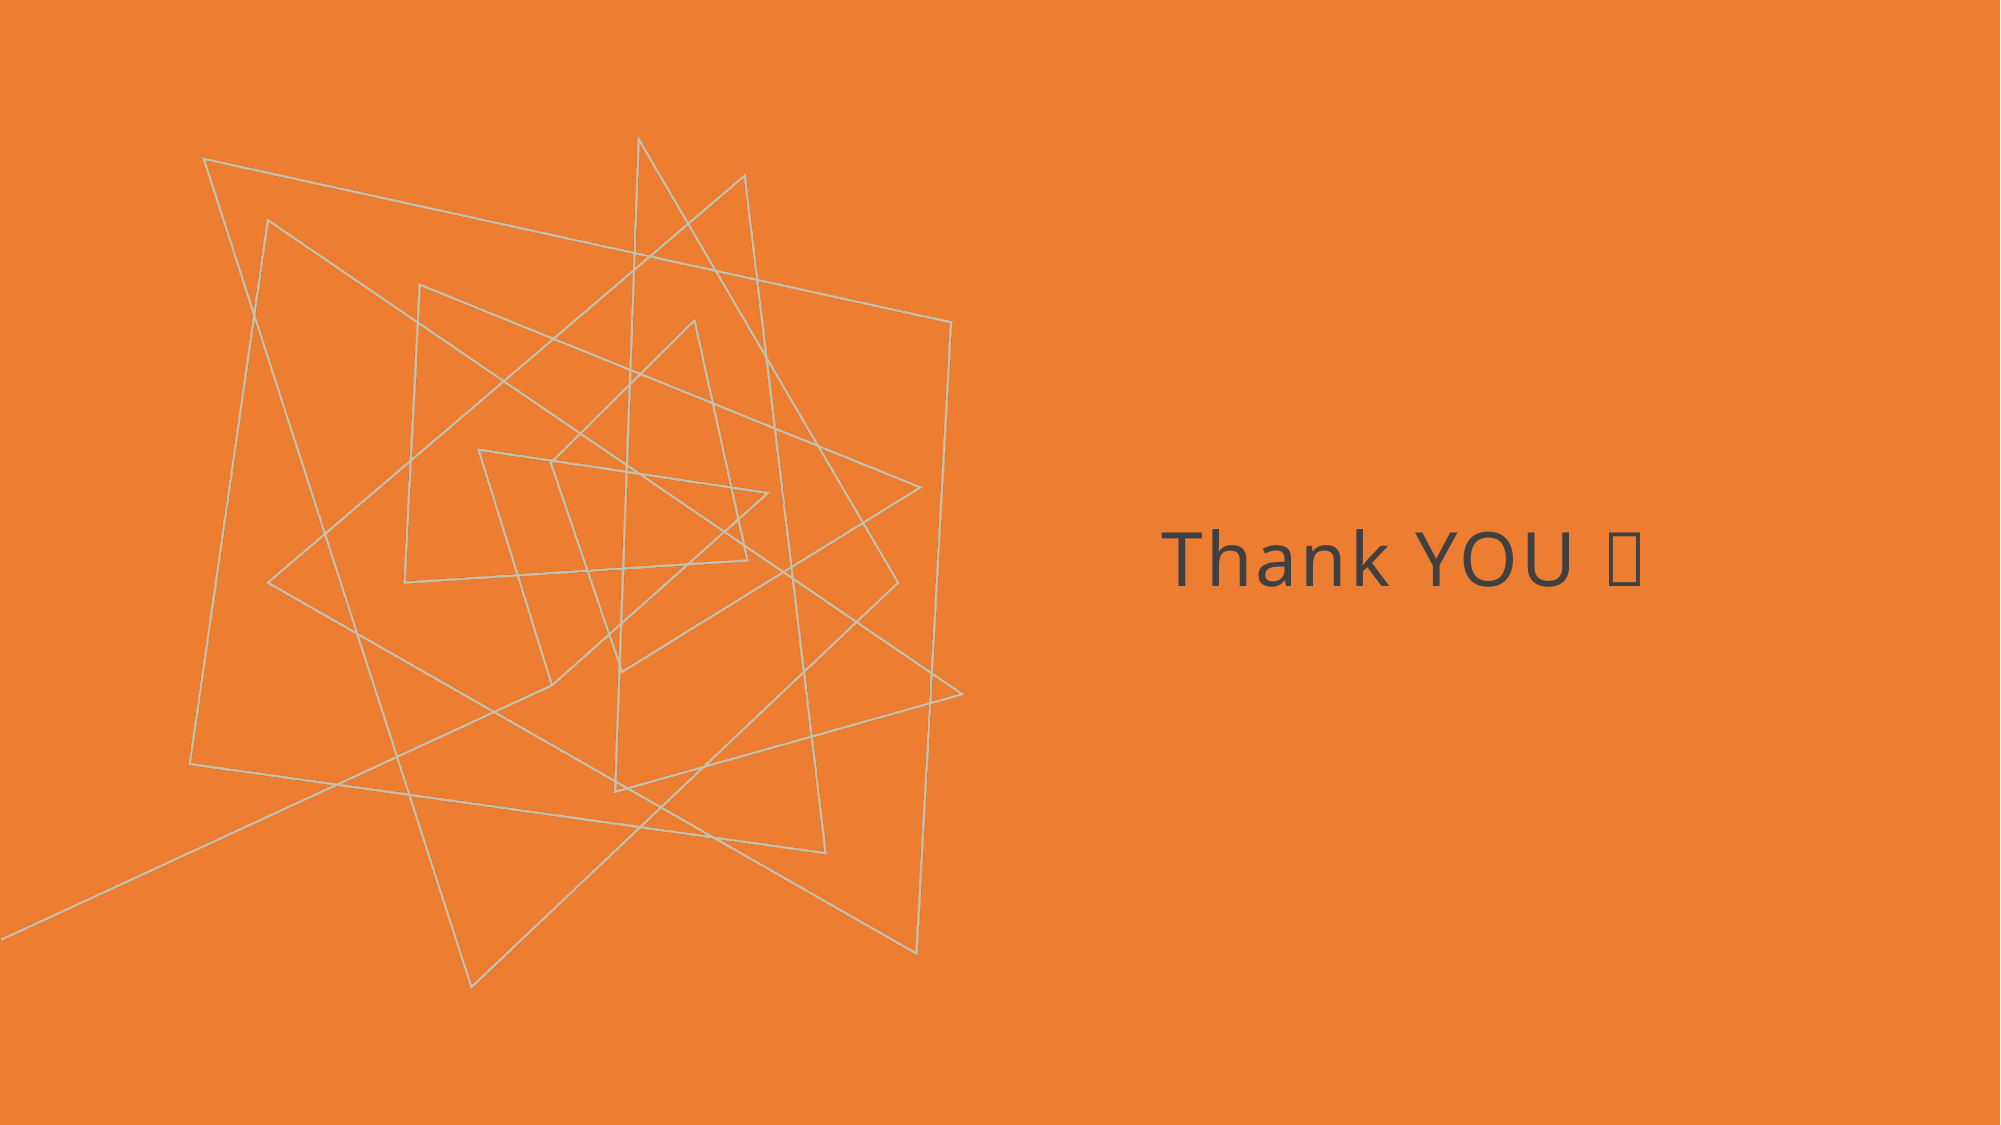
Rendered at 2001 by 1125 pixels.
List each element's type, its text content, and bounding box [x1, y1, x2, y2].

picture [0, 135, 965, 989]
title Thank YOU  [1146, 421, 1833, 704]
